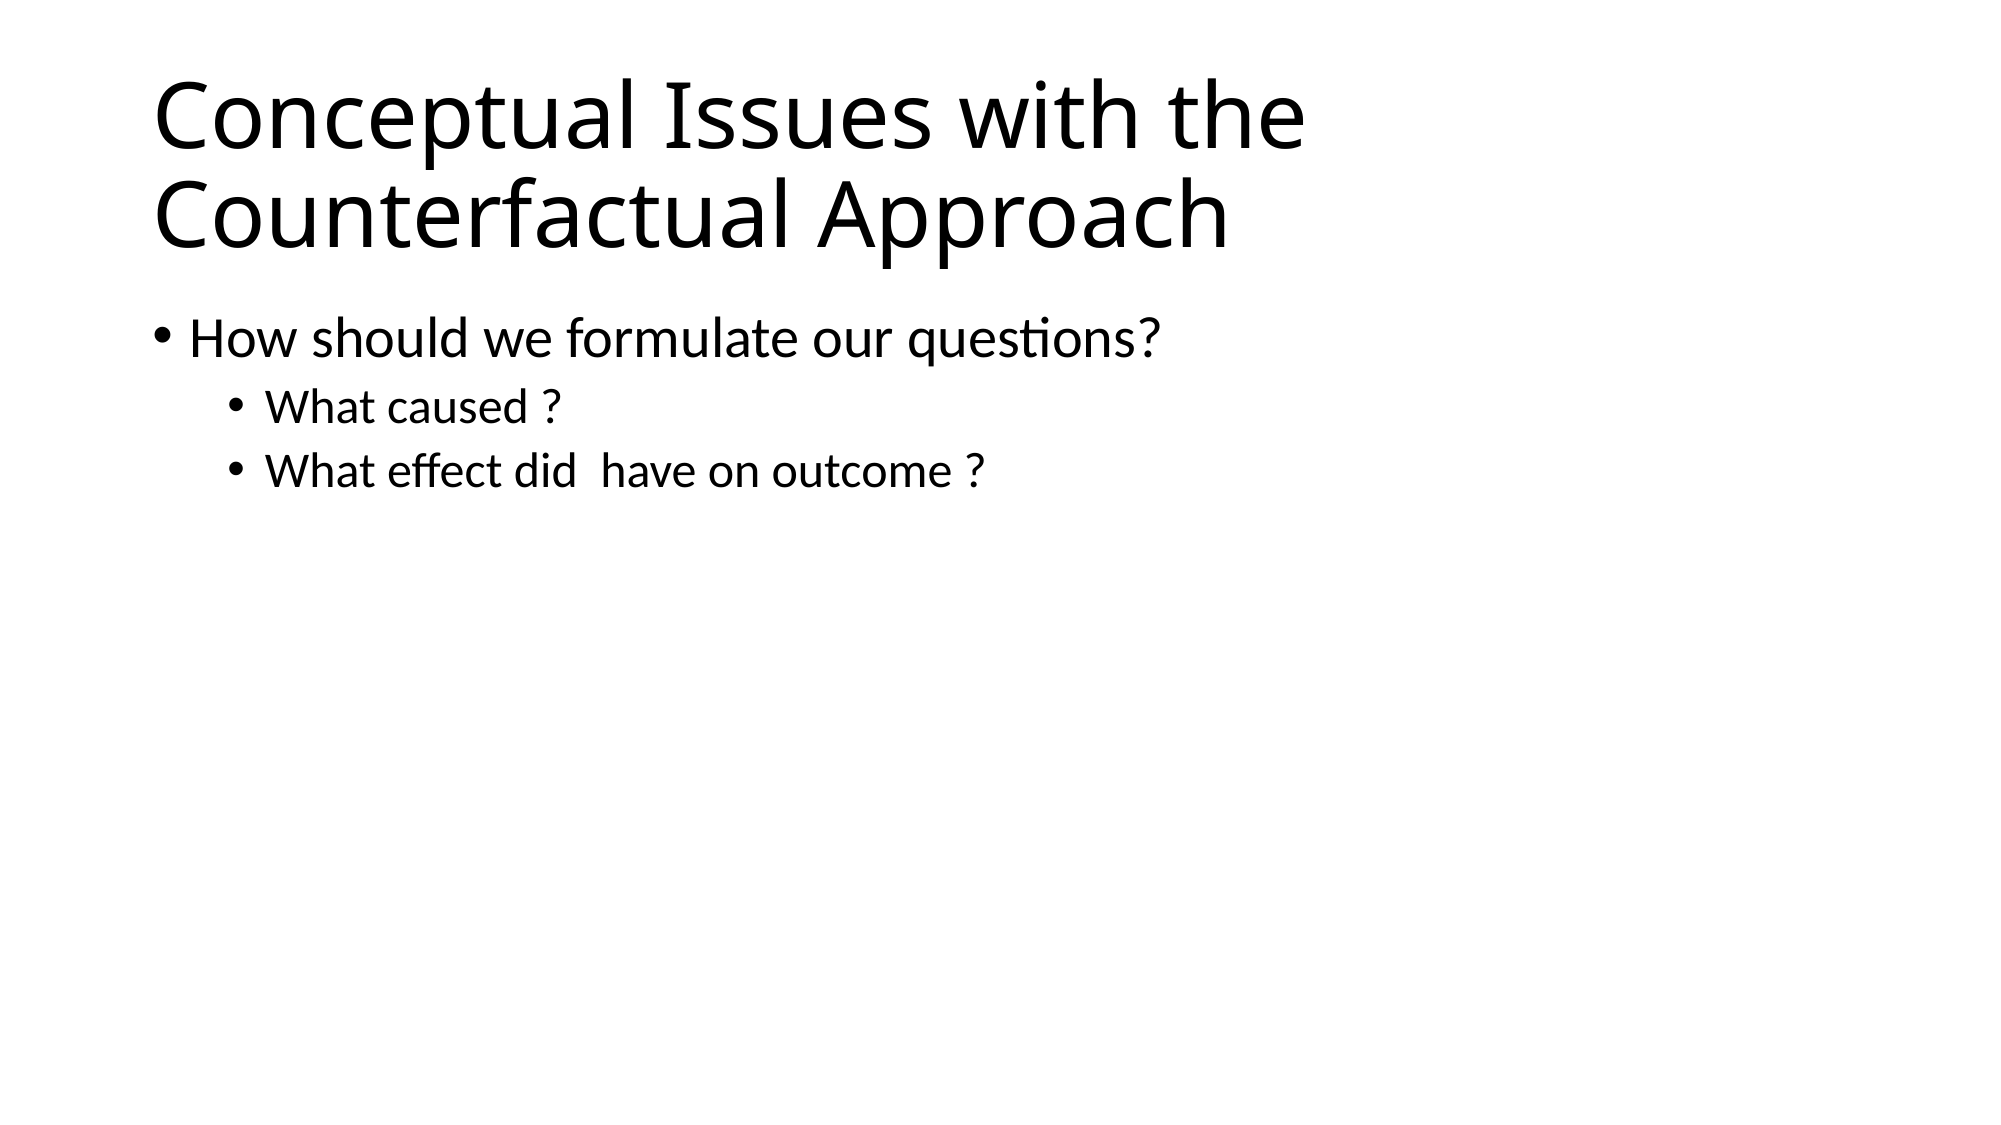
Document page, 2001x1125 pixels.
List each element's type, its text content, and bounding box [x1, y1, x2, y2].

title Conceptual Issues with the Counterfactual Approach [137, 59, 1863, 278]
